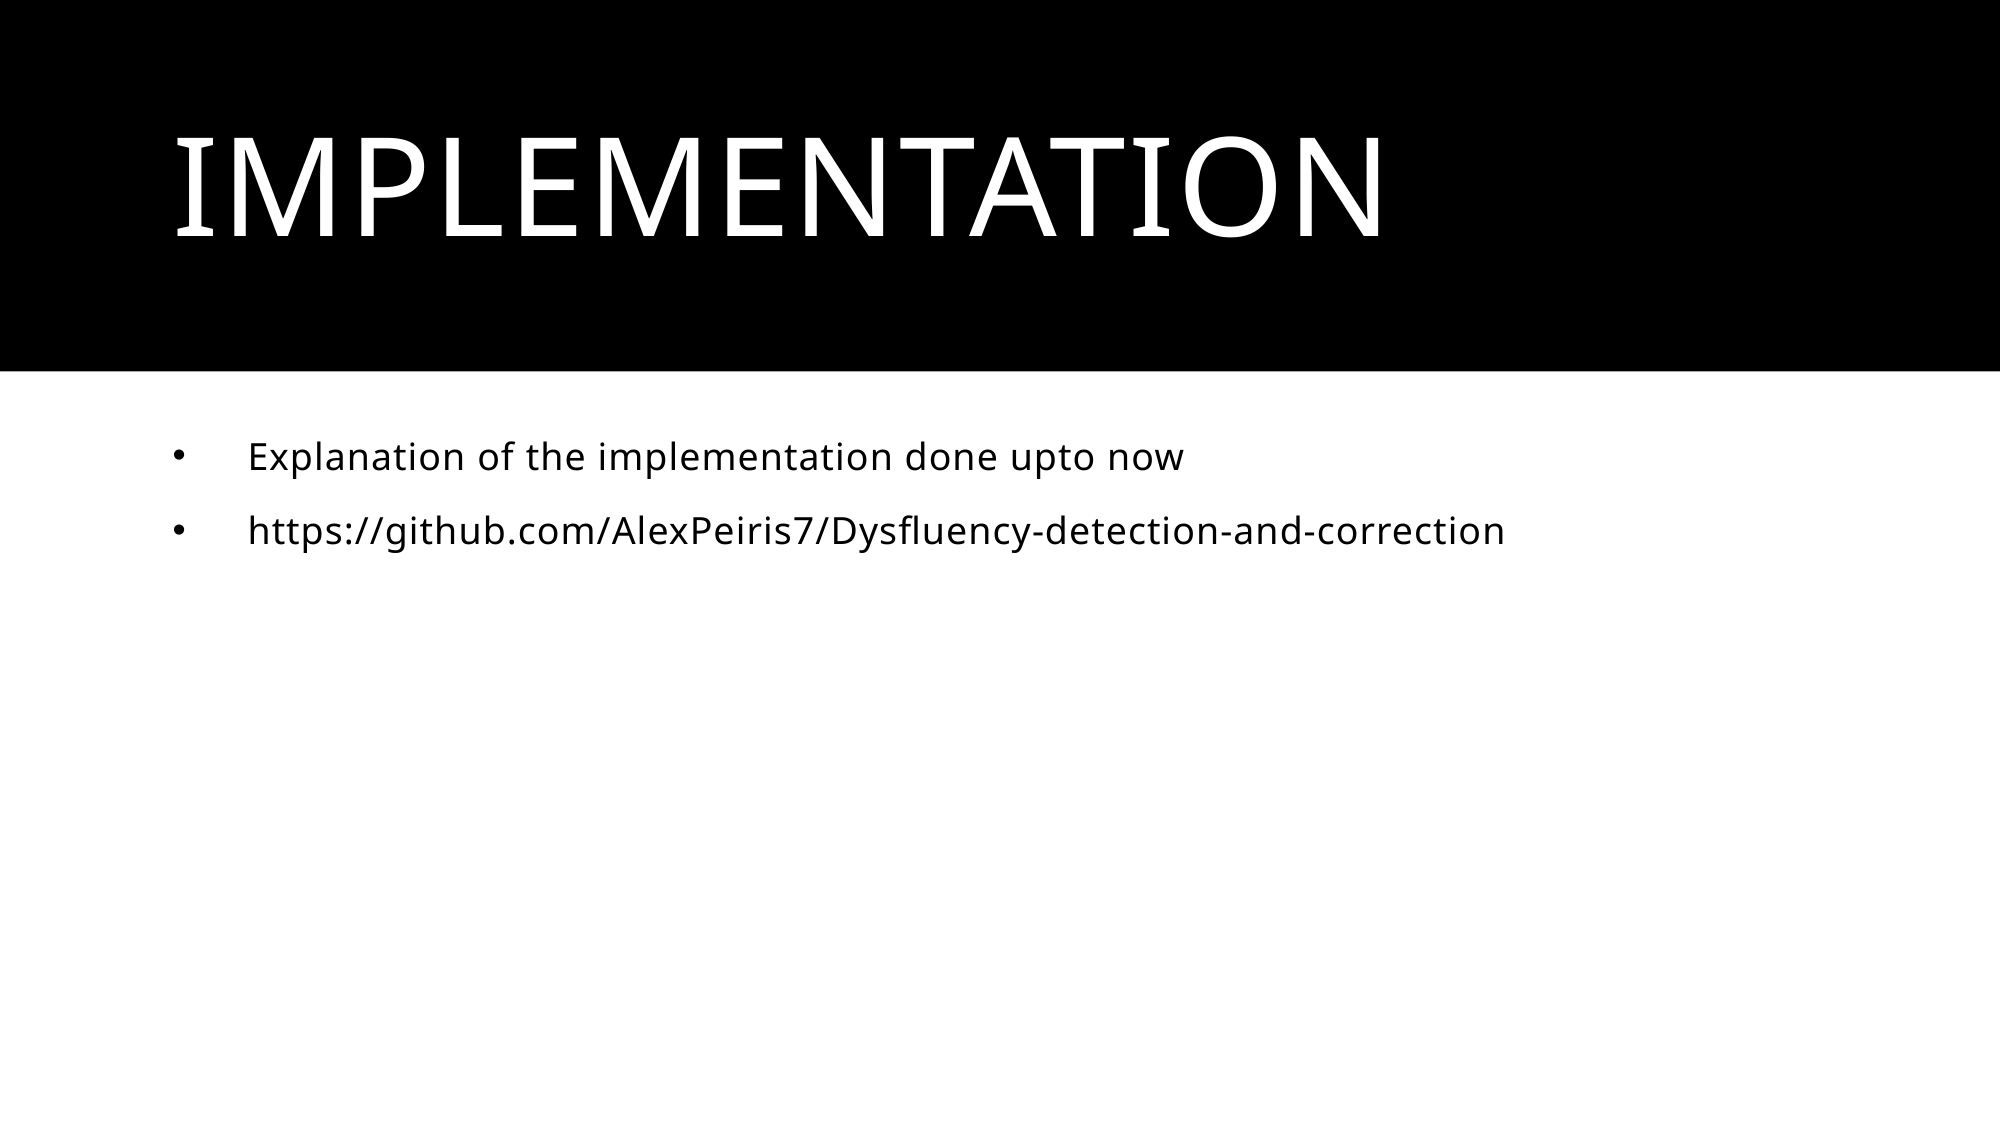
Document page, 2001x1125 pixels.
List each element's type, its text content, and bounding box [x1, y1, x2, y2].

title Implementation [157, 52, 1842, 332]
list Explanation of the implementation done upto now https://github.com/AlexPeiris7/Dysfluency-detection-and-correction [157, 424, 1842, 1014]
